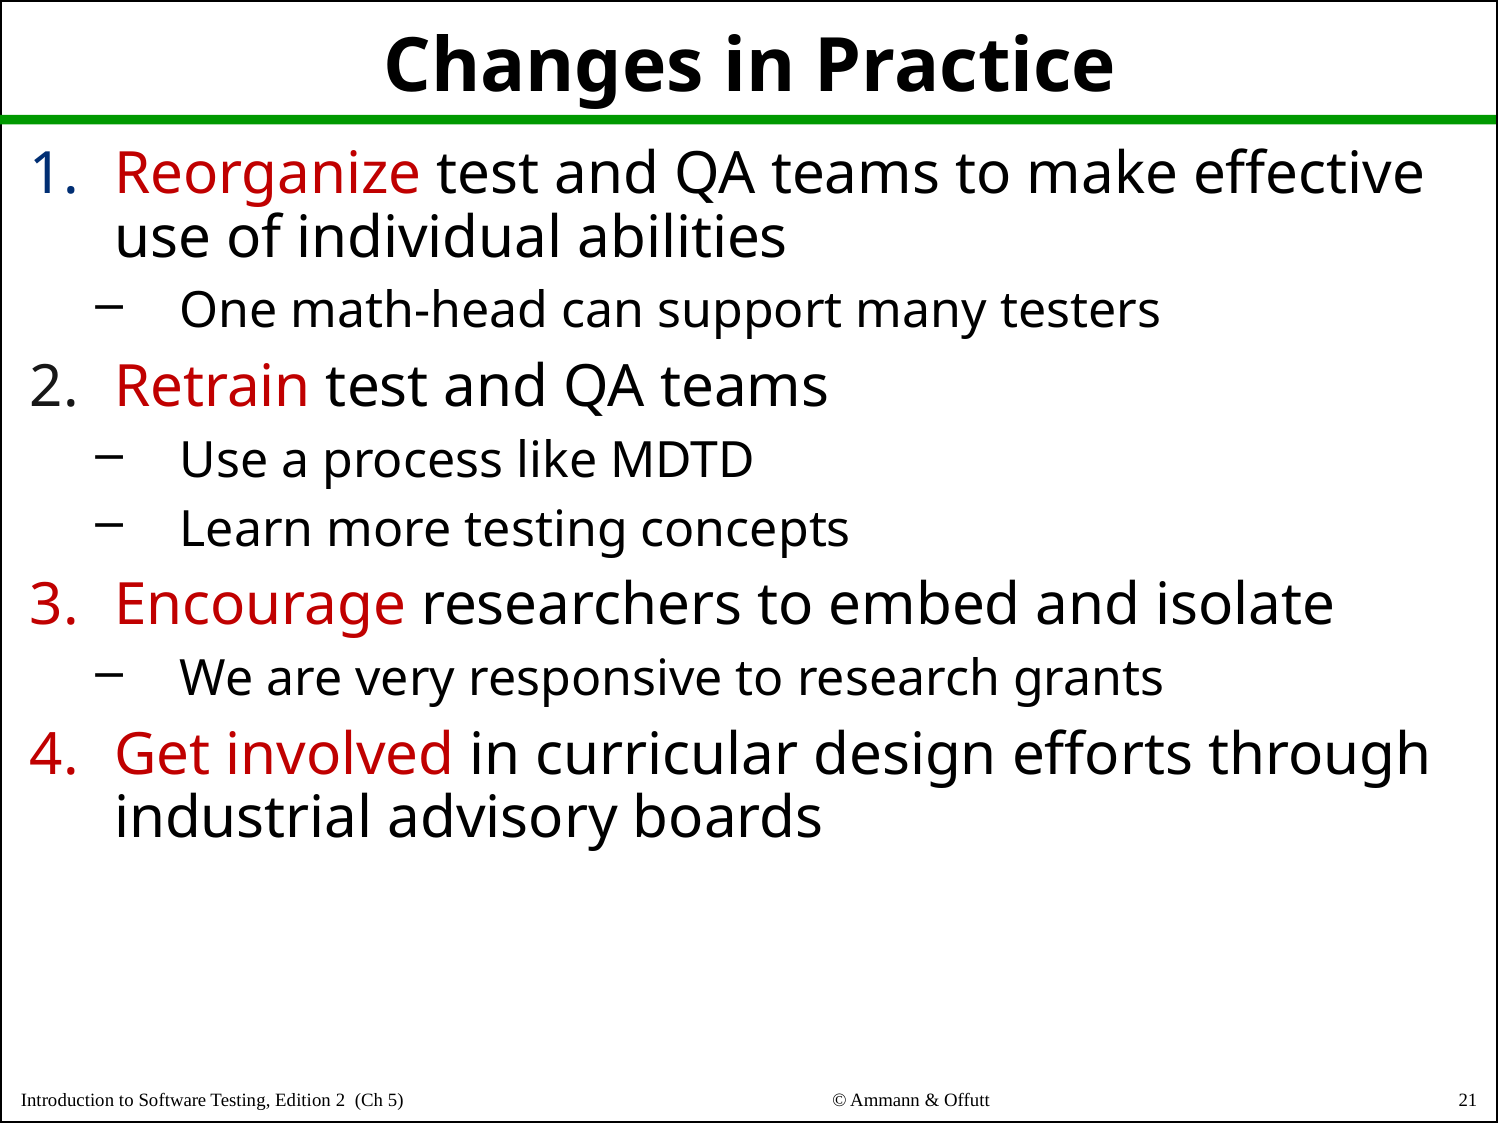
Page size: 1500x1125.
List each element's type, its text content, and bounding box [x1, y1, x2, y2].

title Changes in Practice [7, 15, 1493, 120]
footer © Ammann & Offutt [673, 1075, 1149, 1119]
list Reorganize test and QA teams to make effective use of individual abilities One math-head can support many testers Retrain test and QA teams Use a process like MDTD Learn more testing concepts Encourage researchers to embed and isolate We are very responsive to research grants Get involved in curricular design efforts through industrial advisory boards [14, 136, 1486, 1047]
slide_number Introduction to Software Testing, Edition 2 (Ch 5) [5, 1077, 637, 1119]
slide_number 21 [1179, 1074, 1493, 1119]
